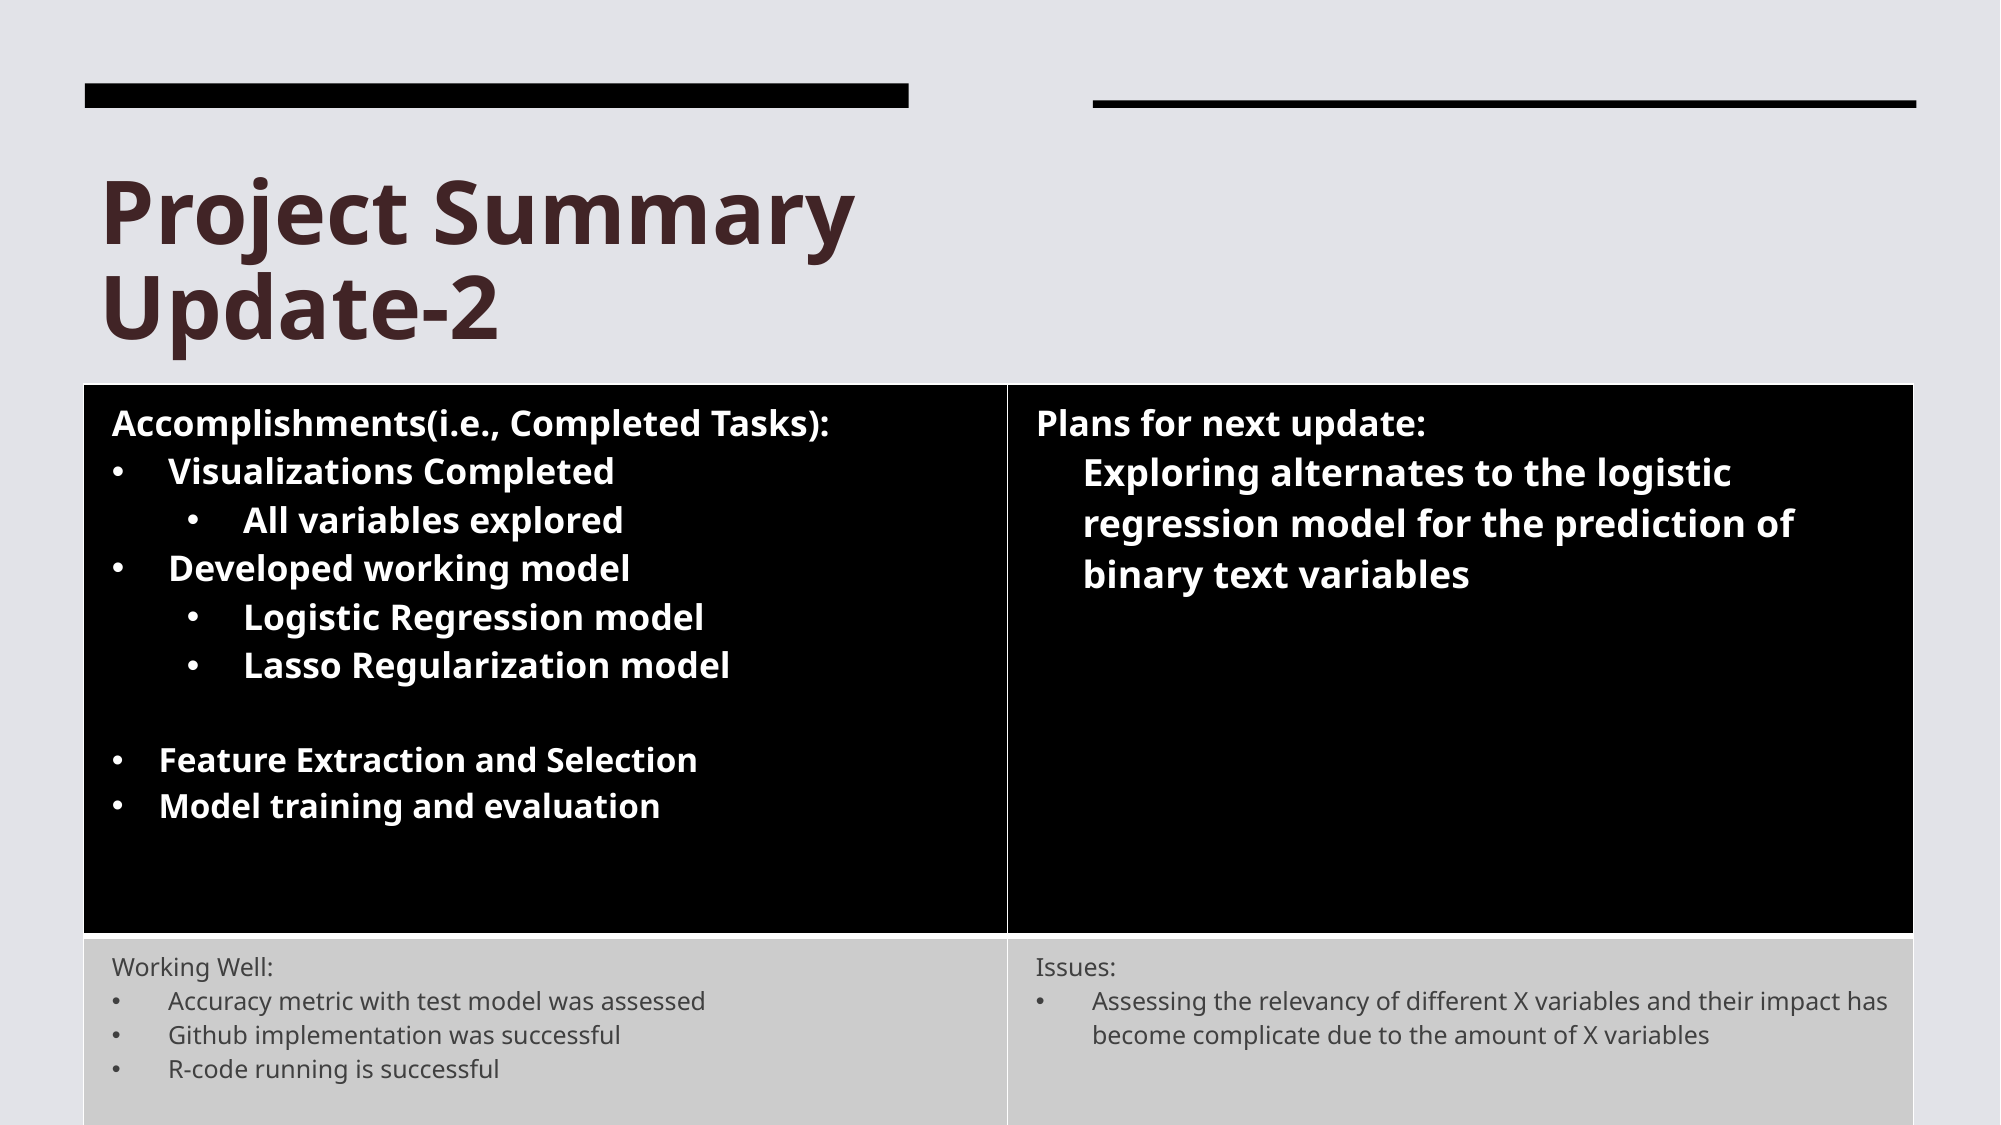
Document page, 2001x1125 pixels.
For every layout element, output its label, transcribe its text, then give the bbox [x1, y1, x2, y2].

text_box [84, 82, 910, 109]
text_box [0, 0, 2000, 1125]
text_box [1092, 99, 1917, 109]
table_cell Issues: Assessing the relevancy of different X variables and their impact has become complicate due to the amount of X variables [1008, 939, 1913, 1125]
table_cell Working Well: Accuracy metric with test model was assessed Github implementation was successful R-code running is successful [84, 939, 1007, 1125]
title Project Summary Update-2 [84, 160, 909, 383]
table_header Plans for next update: Exploring alternates to the logistic regression model for the prediction of binary text variables [1008, 385, 1913, 933]
table_header Accomplishments(i.e., Completed Tasks): Visualizations Completed All variables explored Developed working model Logistic Regression model Lasso Regularization model Feature Extraction and Selection Model training and evaluation [84, 385, 1007, 933]
